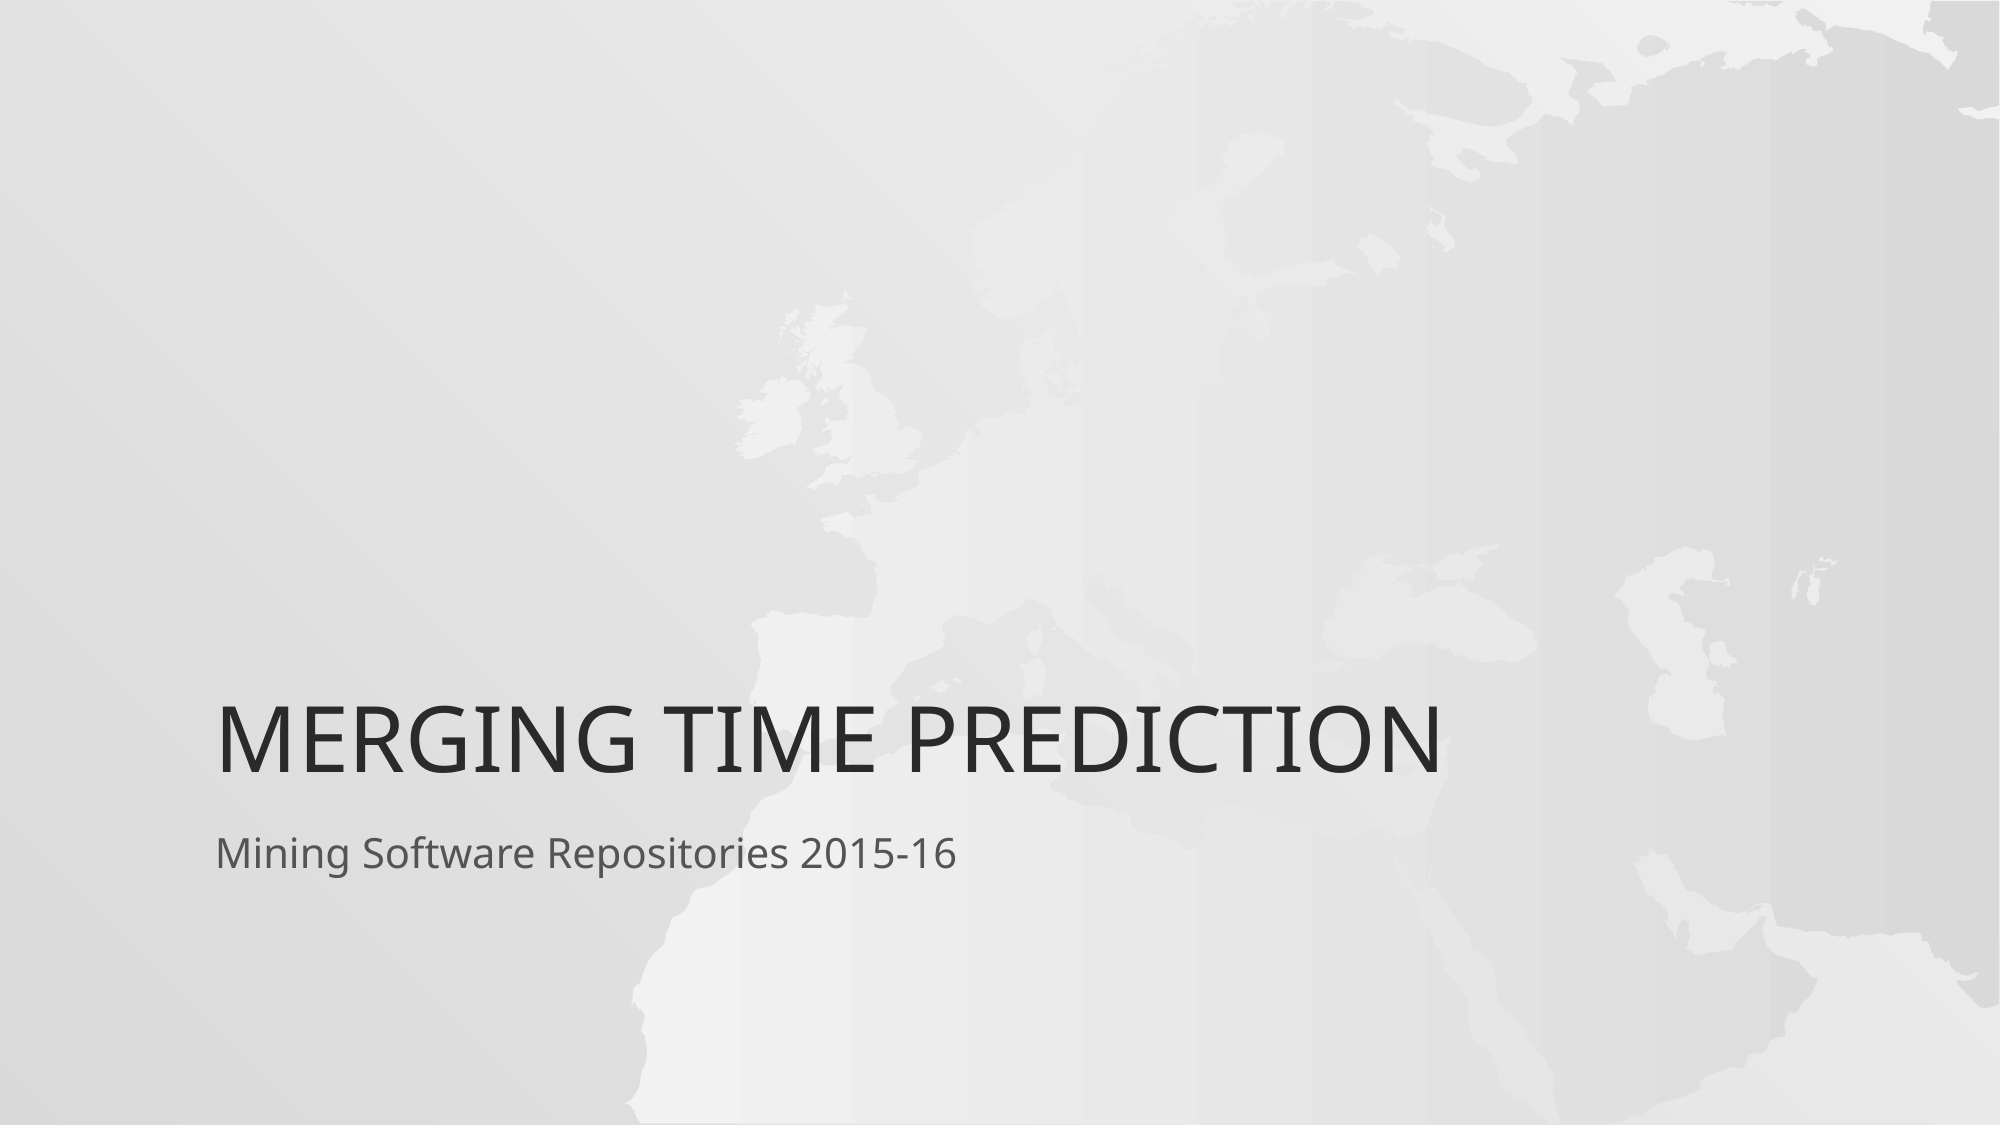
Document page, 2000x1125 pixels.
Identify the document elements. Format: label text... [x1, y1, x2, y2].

subtitle Mining Software Repositories 2015-16 [199, 825, 1488, 1013]
title Merging time prediction [199, 299, 1800, 800]
